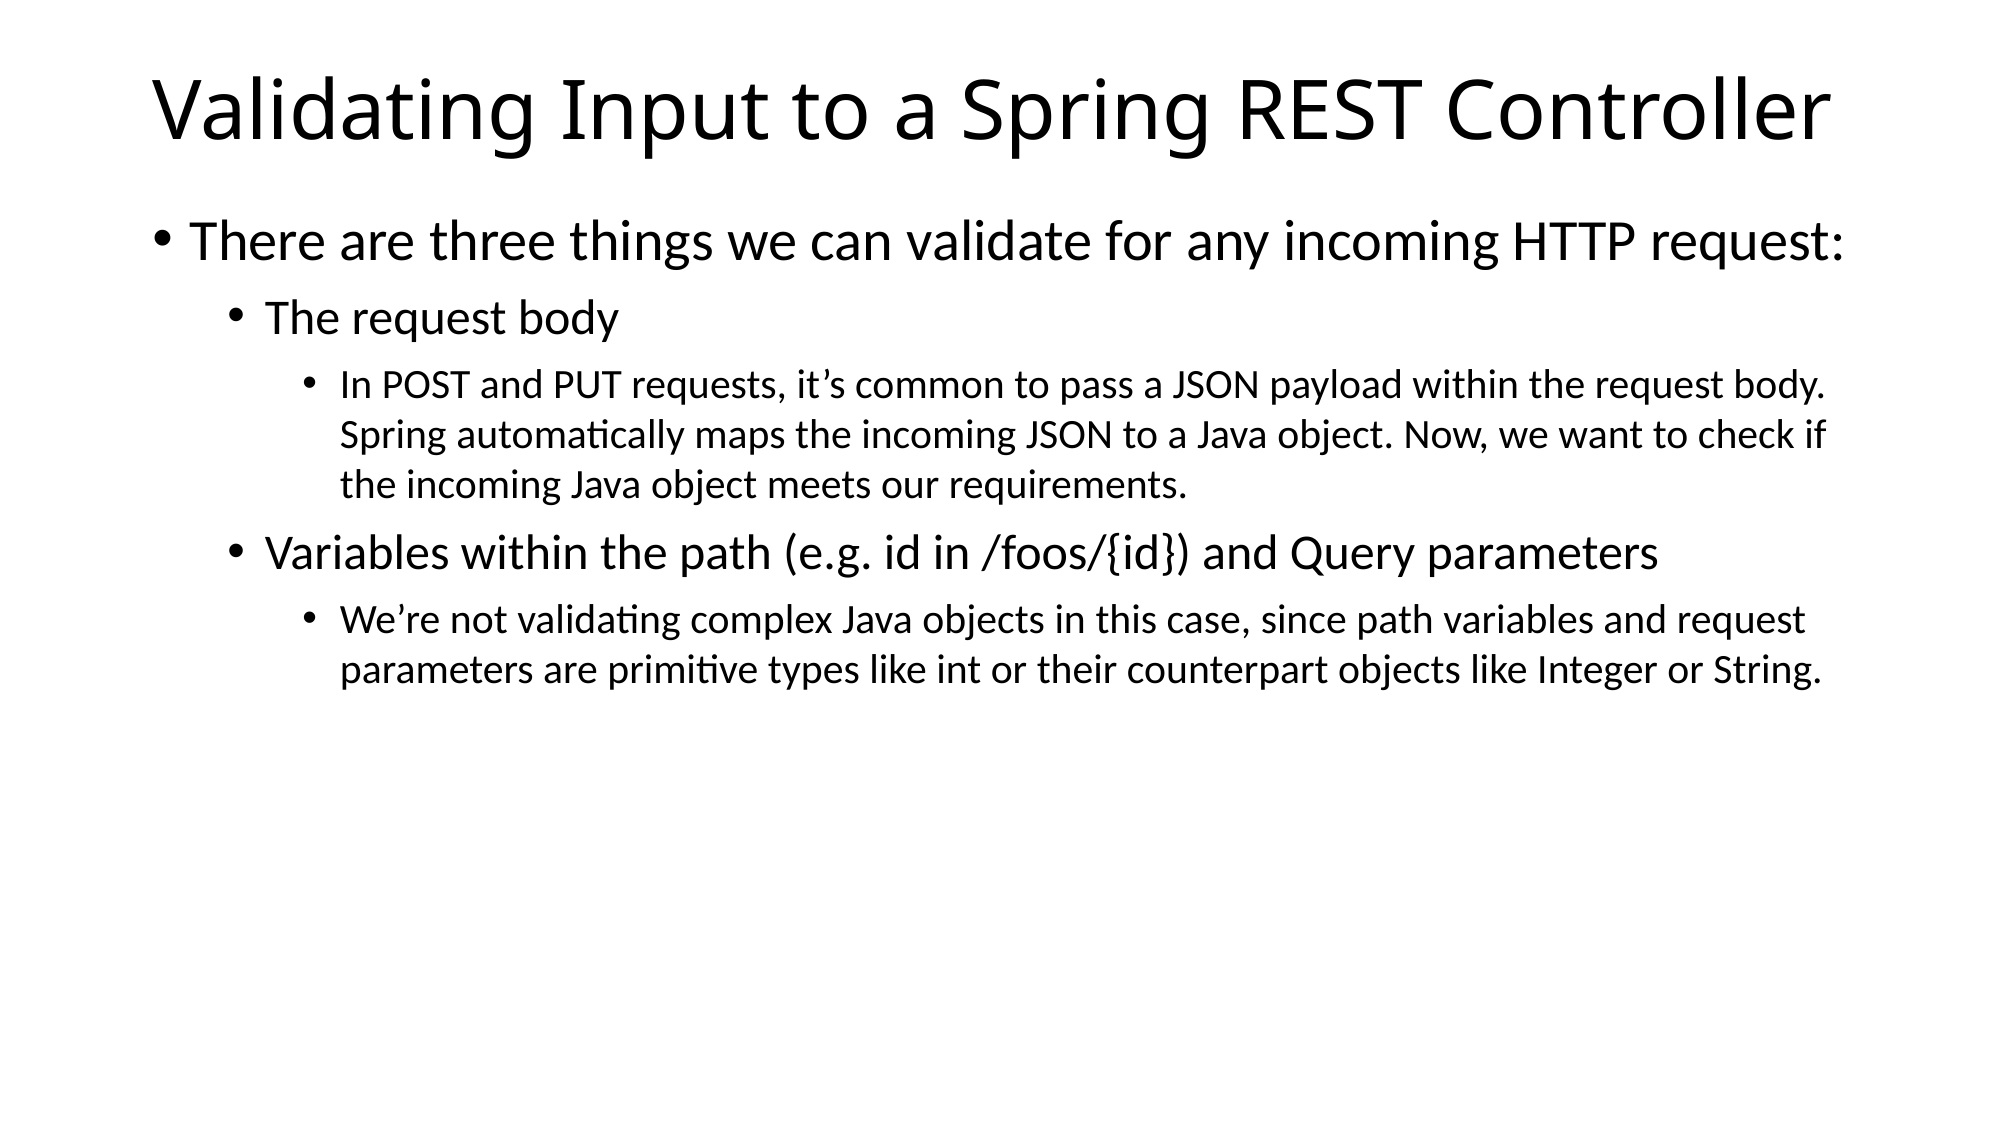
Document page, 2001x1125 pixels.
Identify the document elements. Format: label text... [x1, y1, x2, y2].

title Validating Input to a Spring REST Controller [137, 59, 1863, 166]
list There are three things we can validate for any incoming HTTP request: The request body In POST and PUT requests, it’s common to pass a JSON payload within the request body. Spring automatically maps the incoming JSON to a Java object. Now, we want to check if the incoming Java object meets our requirements. Variables within the path (e.g. id in /foos/{id}) and Query parameters We’re not validating complex Java objects in this case, since path variables and request parameters are primitive types like int or their counterpart objects like Integer or String. [137, 194, 1863, 1014]
